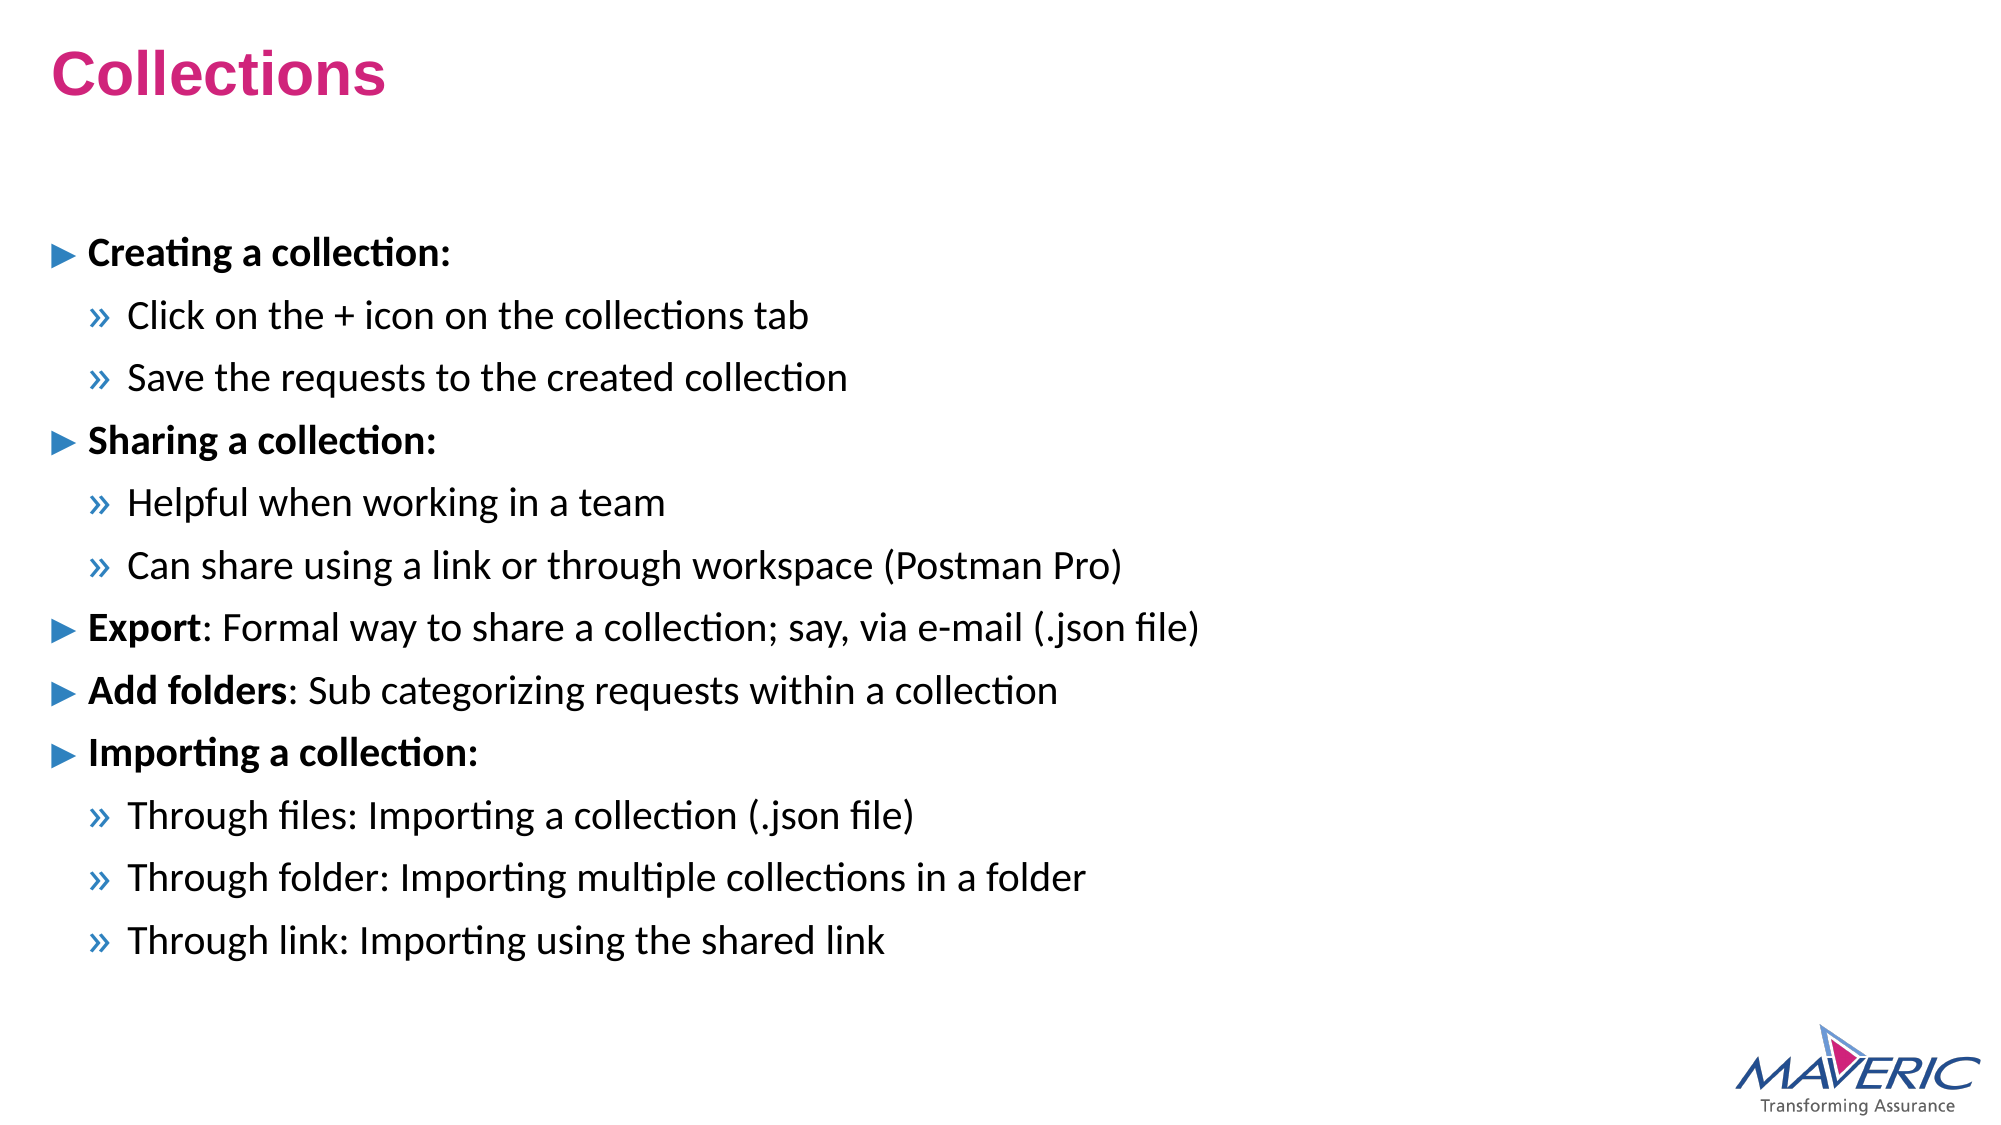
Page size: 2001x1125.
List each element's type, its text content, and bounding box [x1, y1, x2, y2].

picture [1735, 1024, 1981, 1121]
title Collections [50, 32, 1950, 110]
list Creating a collection: Click on the + icon on the collections tab Save the requests to the created collection Sharing a collection: Helpful when working in a team Can share using a link or through workspace (Postman Pro) Export: Formal way to share a collection; say, via e-mail (.json file) Add folders: Sub categorizing requests within a collection Importing a collection: Through files: Importing a collection (.json file) Through folder: Importing multiple collections in a folder Through link: Importing using the shared link [50, 224, 1950, 1034]
